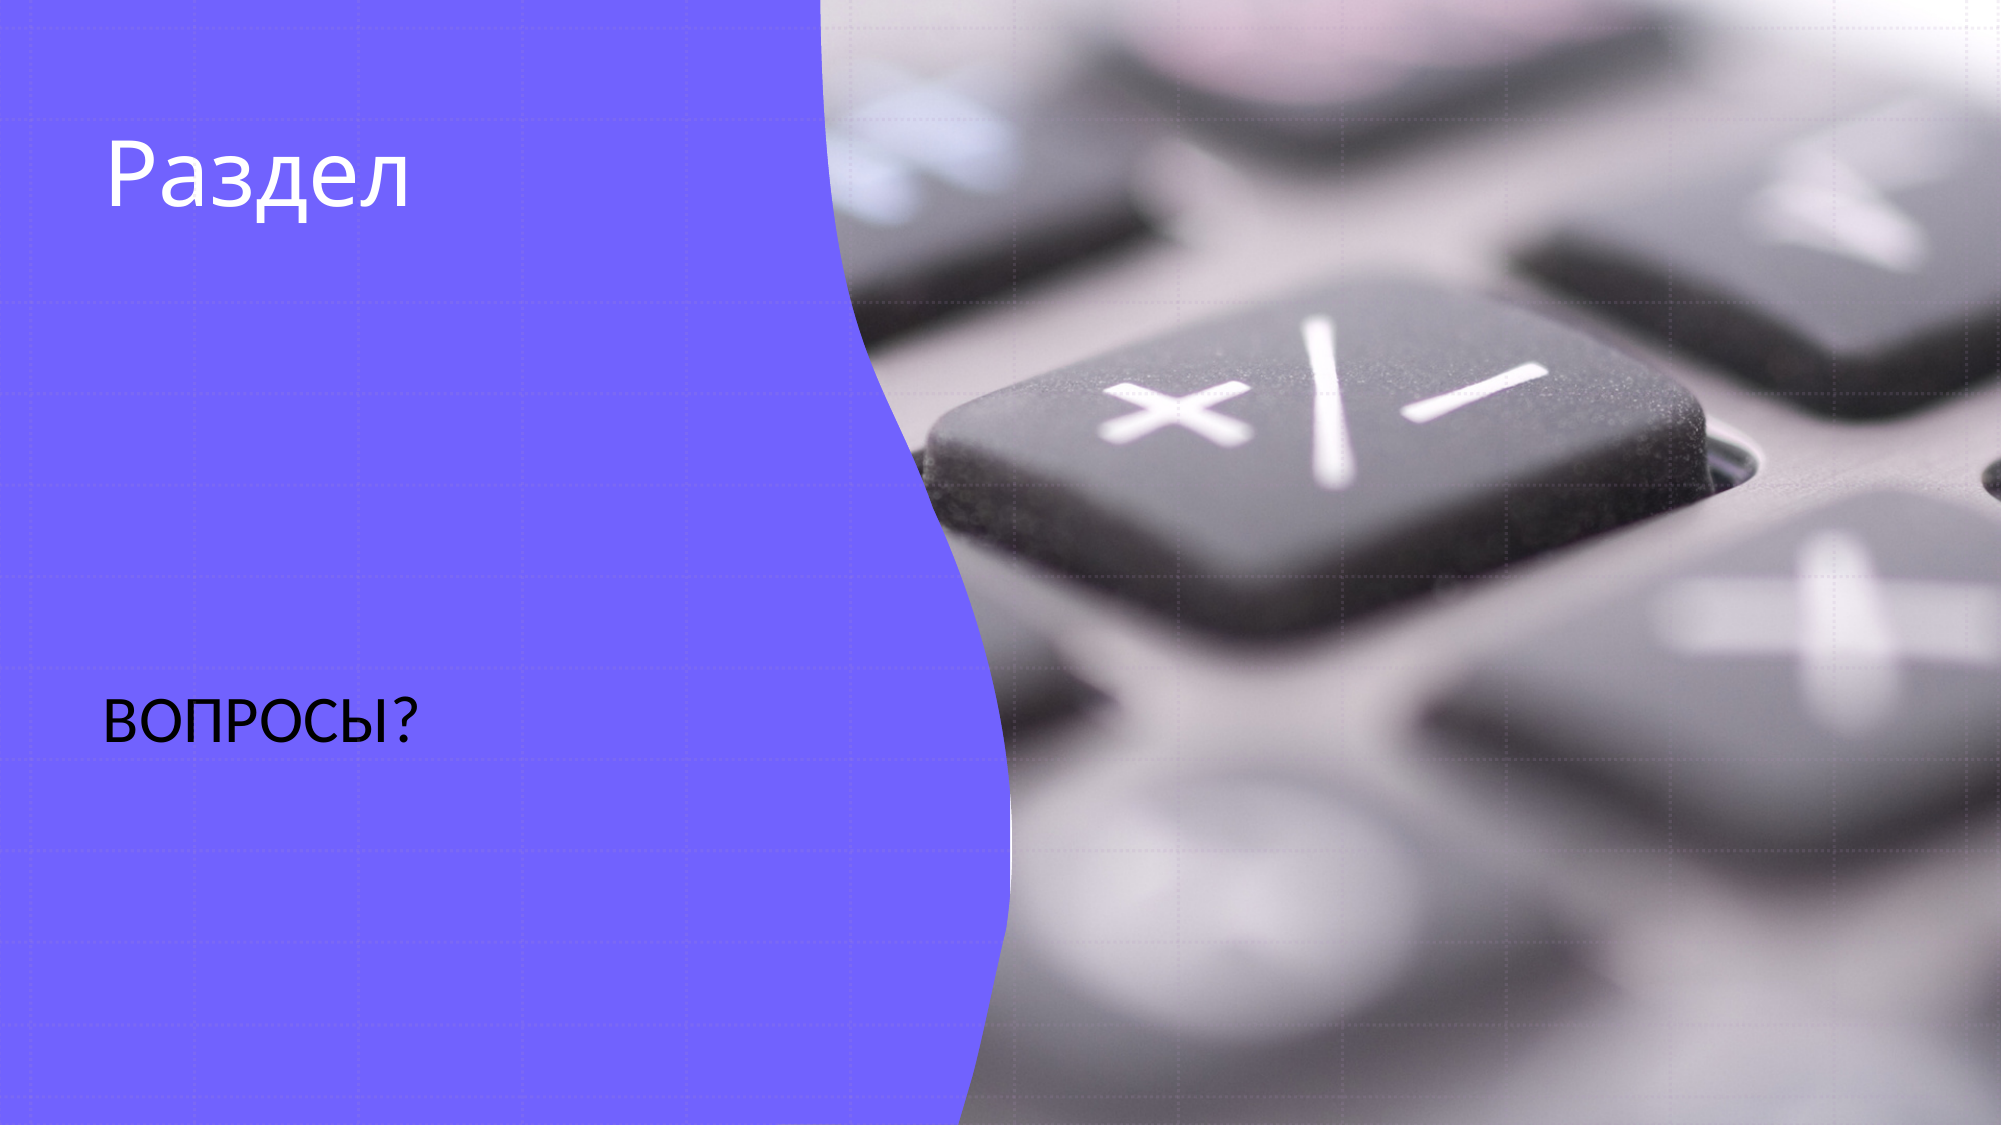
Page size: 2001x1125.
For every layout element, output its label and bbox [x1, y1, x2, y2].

text_box [0, 0, 2000, 1125]
